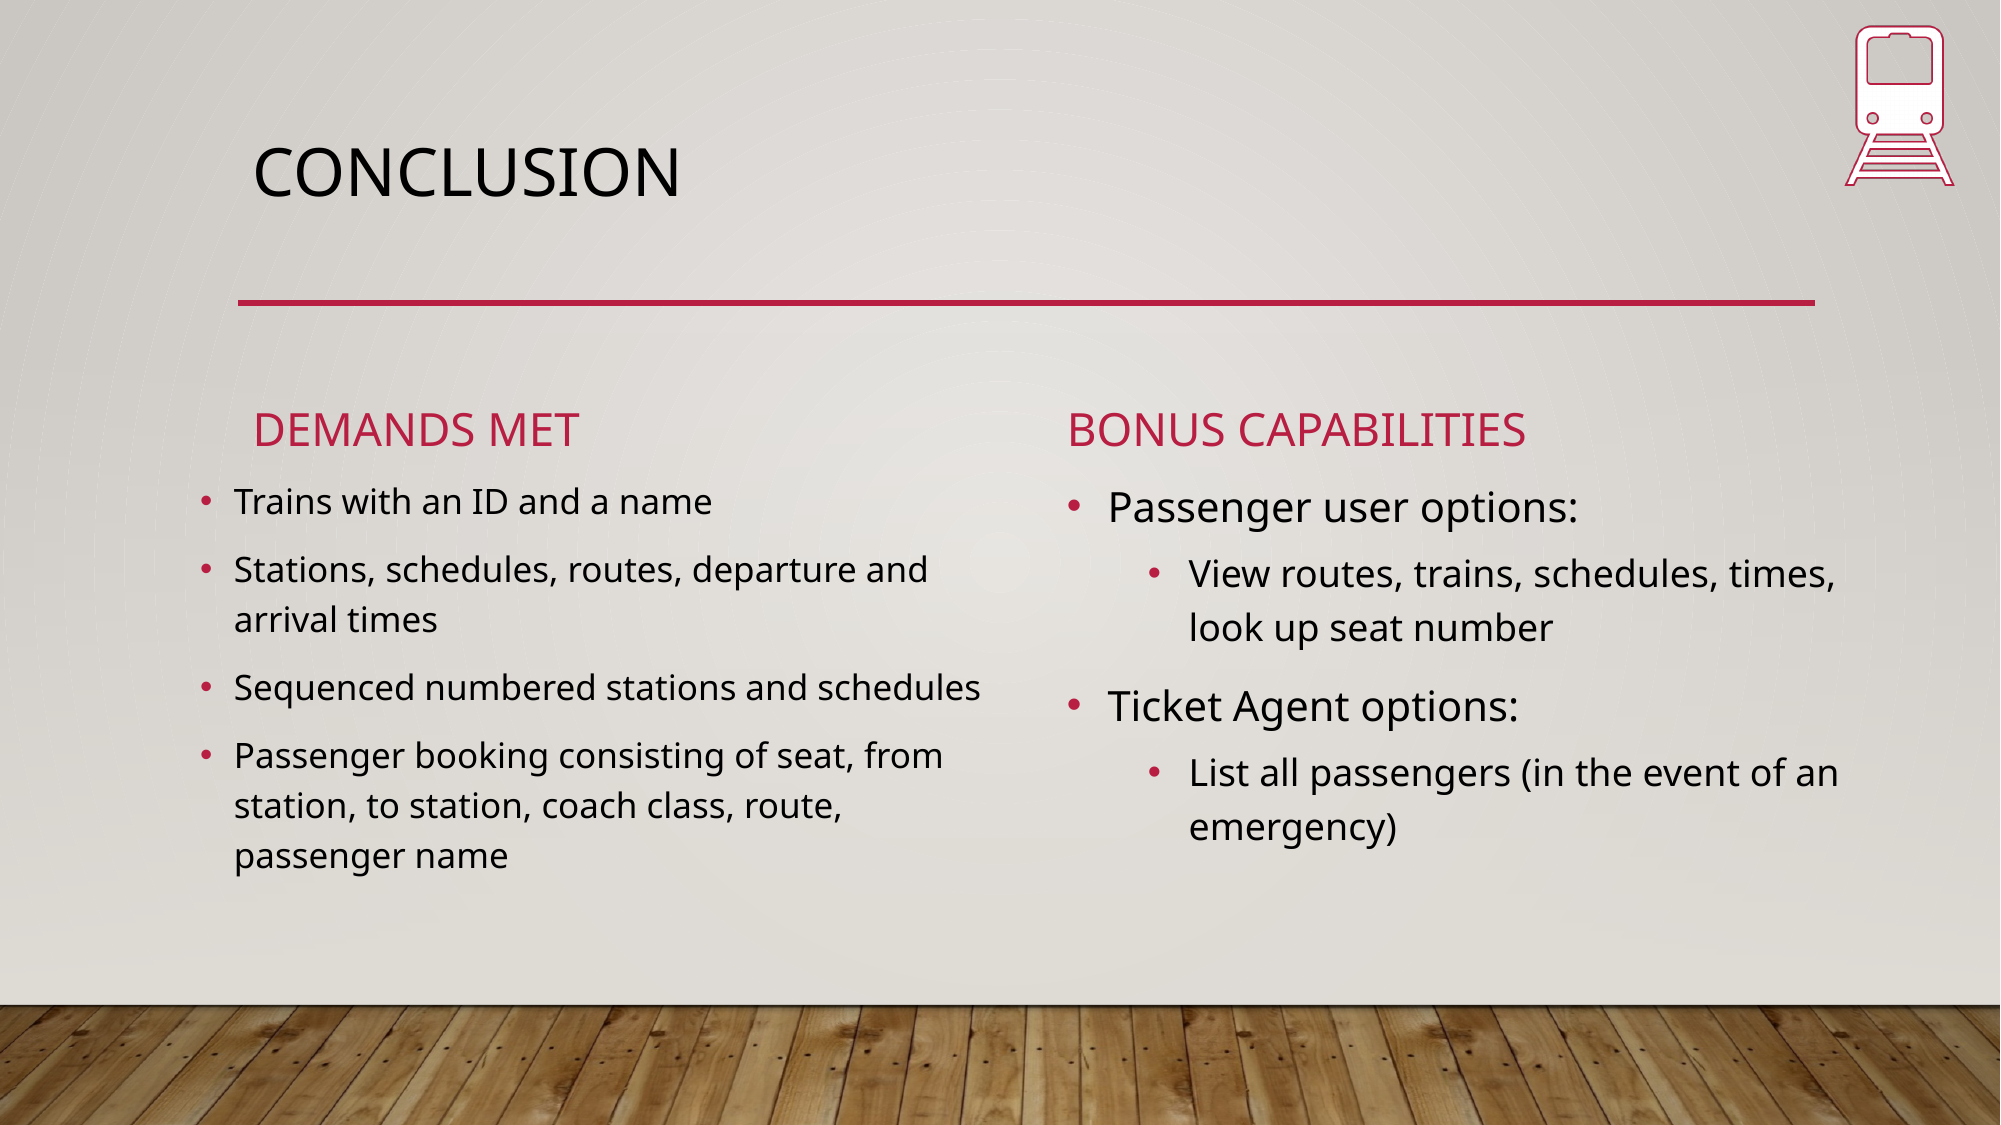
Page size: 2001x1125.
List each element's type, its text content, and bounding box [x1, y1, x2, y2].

list Trains with an ID and a name Stations, schedules, routes, departure and arrival times Sequenced numbered stations and schedules Passenger booking consisting of seat, from station, to station, coach class, route, passenger name [184, 463, 1000, 898]
list Bonus capabilities [1051, 331, 1814, 462]
list Demands met [237, 331, 1000, 463]
picture [0, 1005, 2000, 1125]
picture [1813, 18, 1986, 192]
list Passenger user options: View routes, trains, schedules, times, look up seat number Ticket Agent options: List all passengers (in the event of an emergency) [1051, 462, 1867, 896]
title Conclusion [237, 131, 1814, 306]
